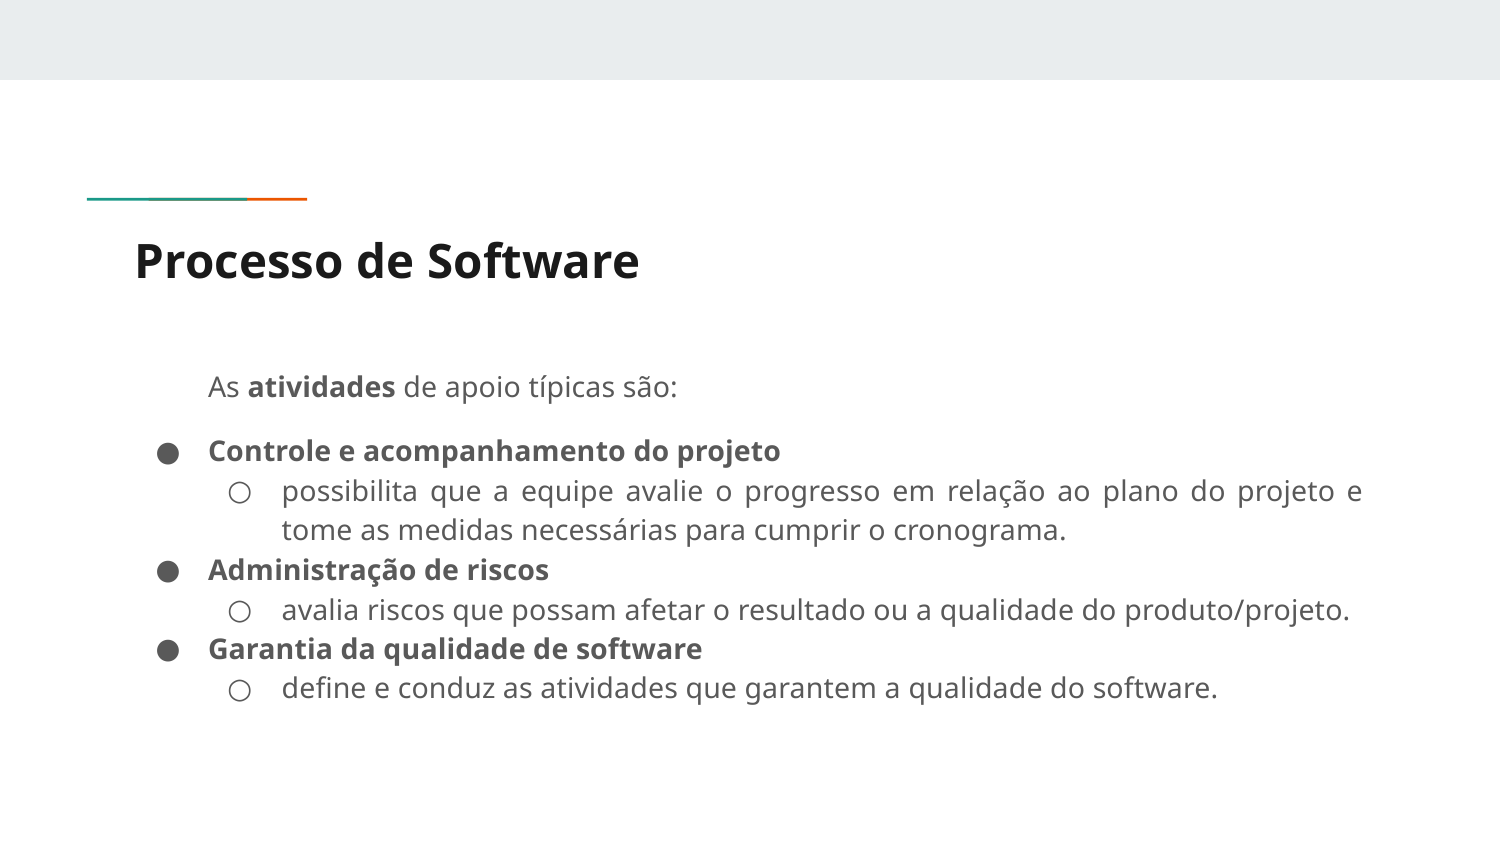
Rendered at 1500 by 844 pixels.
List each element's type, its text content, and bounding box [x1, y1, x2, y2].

list As atividades de apoio típicas são: Controle e acompanhamento do projeto possibilita que a equipe avalie o progresso em relação ao plano do projeto e tome as medidas necessárias para cumprir o cronograma. Administração de riscos avalia riscos que possam afetar o resultado ou a qualidade do produto/projeto. Garantia da qualidade de software define e conduz as atividades que garantem a qualidade do software. [119, 341, 1381, 728]
title Processo de Software [119, 216, 1381, 305]
